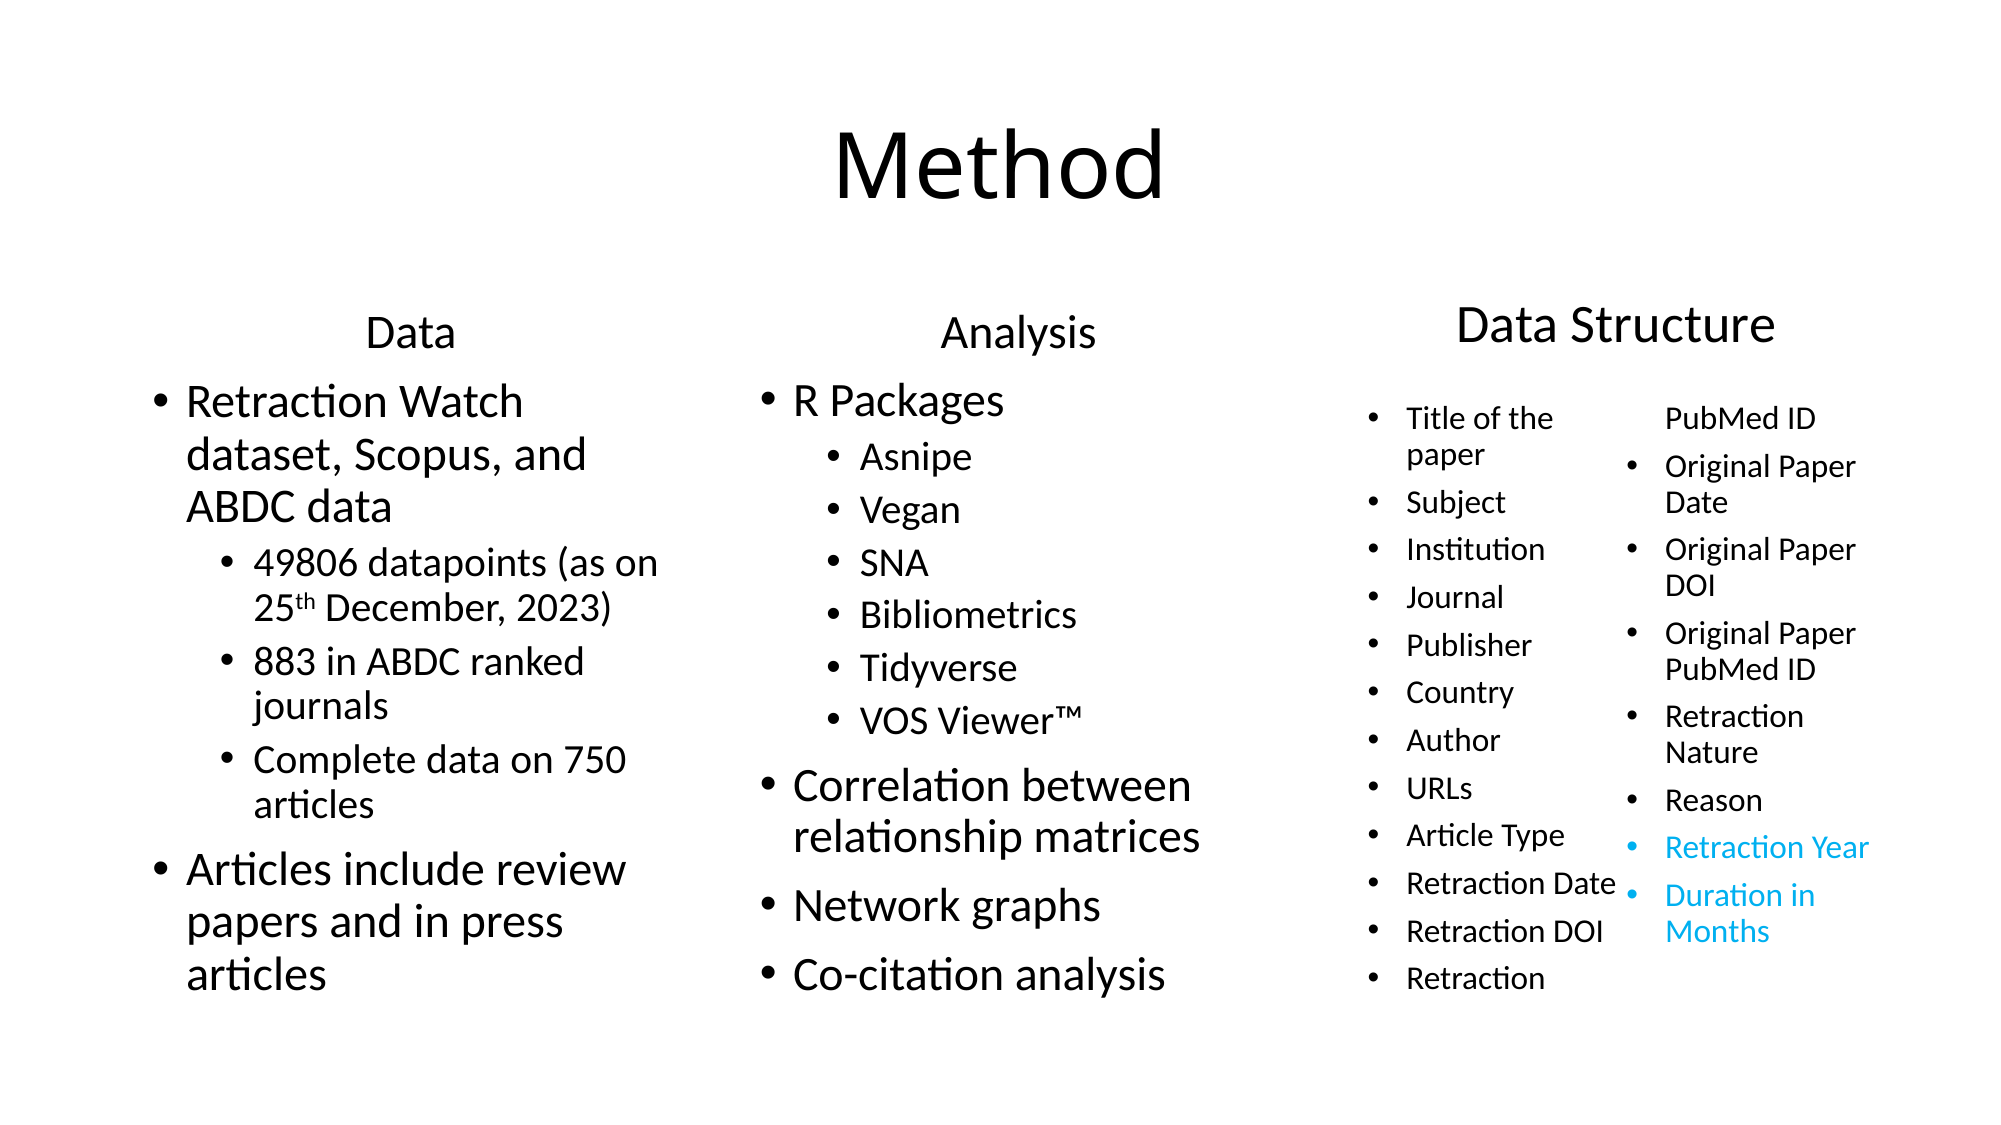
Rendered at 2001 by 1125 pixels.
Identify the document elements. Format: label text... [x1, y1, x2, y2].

list Data Retraction Watch dataset, Scopus, and ABDC data 49806 datapoints (as on 25th December, 2023) 883 in ABDC ranked journals Complete data on 750 articles Articles include review papers and in press articles [137, 299, 685, 1014]
text_box Data Structure [1116, 298, 2000, 360]
list Analysis R Packages Asnipe Vegan SNA Bibliometrics Tidyverse VOS Viewer™ Correlation between relationship matrices Network graphs Co-citation analysis [745, 299, 1293, 1014]
text_box Title of the paper Subject Institution Journal Publisher Country Author URLs Article Type Retraction Date Retraction DOI Retraction PubMed ID Original Paper Date Original Paper DOI Original Paper PubMed ID Retraction Nature Reason Retraction Year Duration in Months [1352, 393, 1900, 1014]
title Method [137, 59, 1863, 278]
